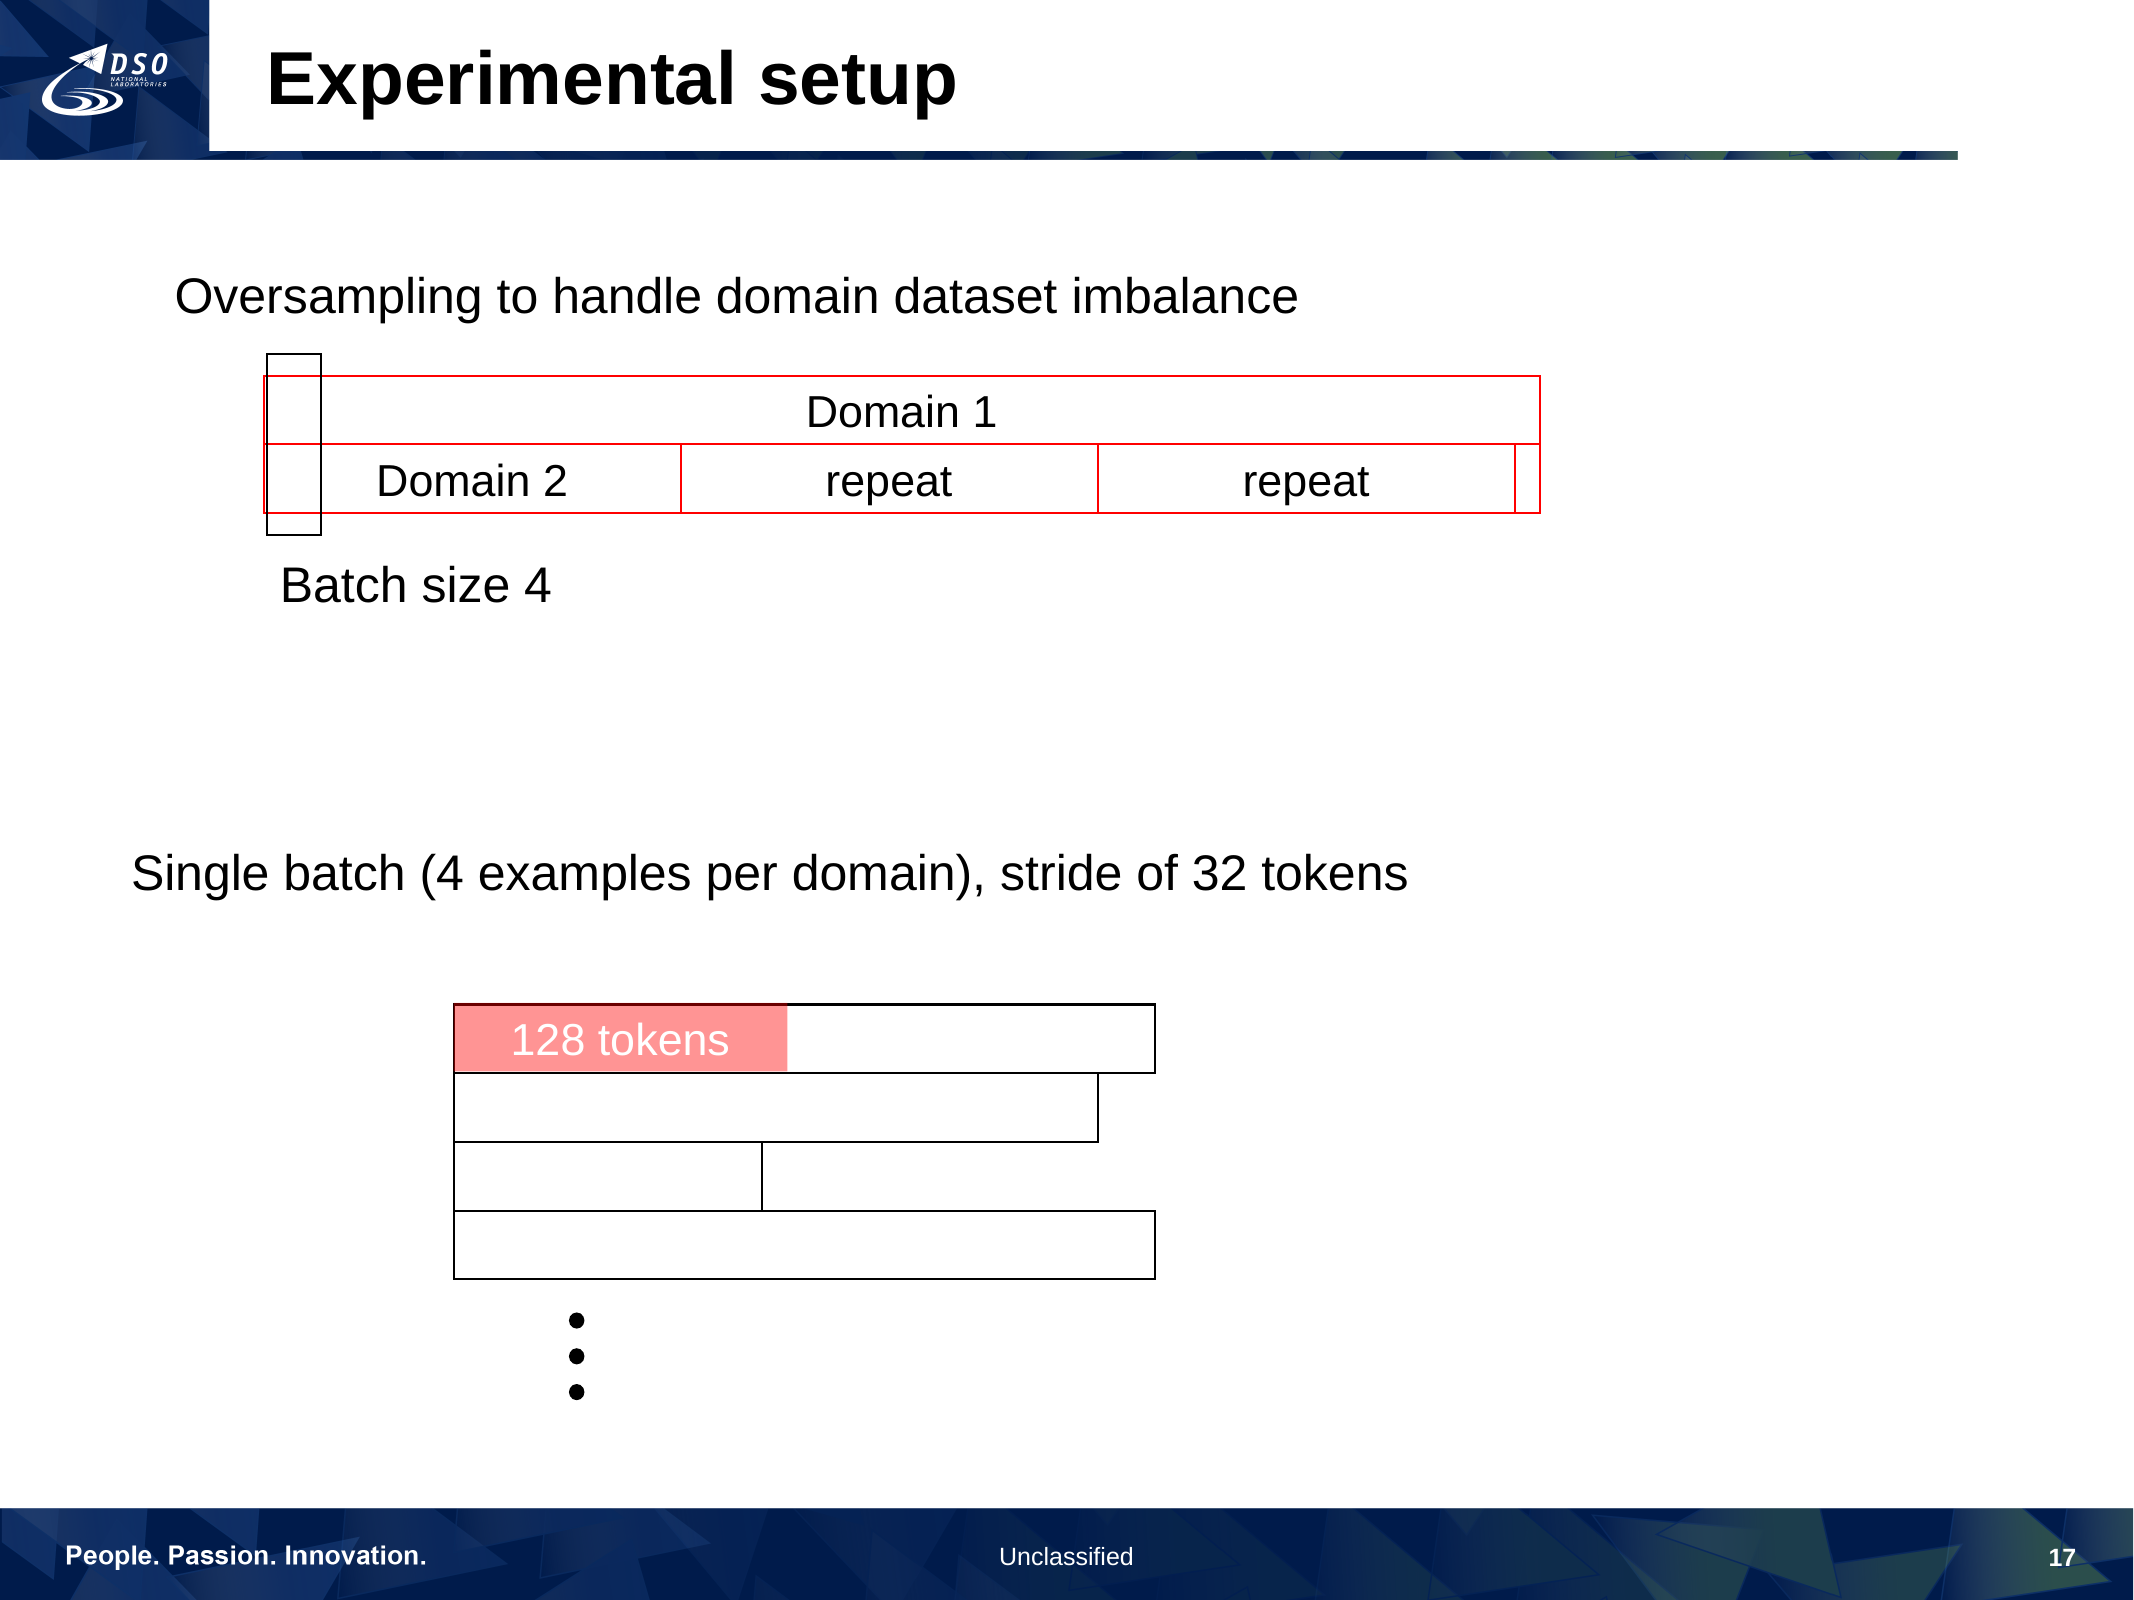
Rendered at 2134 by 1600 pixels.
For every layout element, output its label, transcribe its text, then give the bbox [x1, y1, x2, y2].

text_box Single batch (4 examples per domain), stride of 32 tokens [116, 833, 1425, 908]
text_box [567, 1382, 586, 1402]
text_box 128 tokens [453, 1002, 788, 1072]
text_box [1514, 443, 1541, 514]
text_box repeat [680, 443, 1097, 514]
text_box [453, 1141, 763, 1210]
text_box [453, 1003, 1156, 1074]
slide_number 17 [1611, 1513, 2092, 1599]
text_box [266, 353, 322, 536]
text_box Domain 2 [322, 443, 680, 514]
text_box Batch size 4 [265, 544, 568, 620]
text_box [567, 1347, 586, 1366]
text_box [567, 1311, 586, 1330]
text_box [453, 1074, 1099, 1143]
text_box Domain 1 [322, 375, 1541, 443]
text_box [453, 1210, 1156, 1280]
picture [0, 0, 2134, 1600]
list Oversampling to handle domain dataset imbalance [159, 262, 1974, 339]
title Experimental setup [251, 24, 2092, 137]
text_box repeat [1097, 443, 1514, 514]
